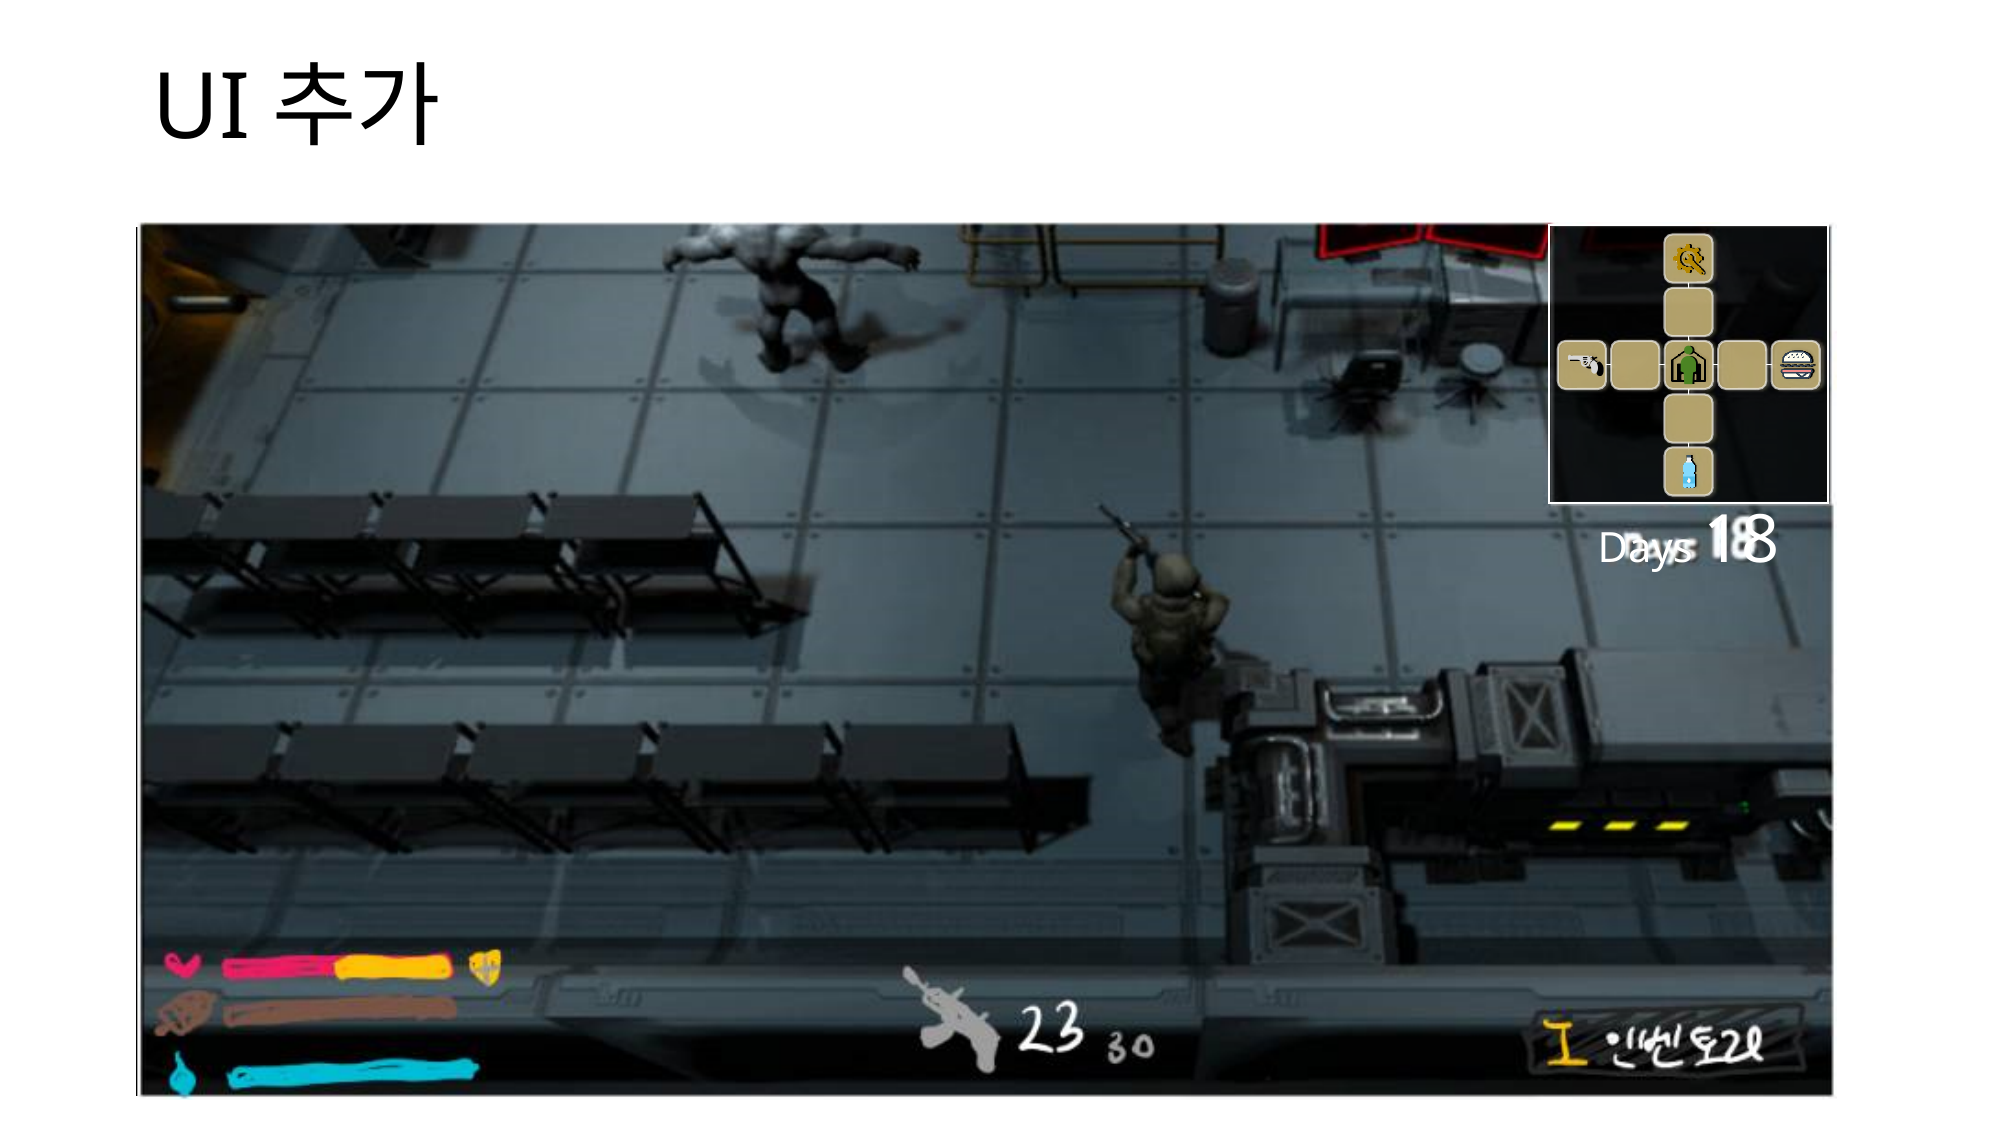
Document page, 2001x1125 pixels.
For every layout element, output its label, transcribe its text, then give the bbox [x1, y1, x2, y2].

picture [137, 222, 1837, 1100]
title UI추가 [137, 0, 1863, 218]
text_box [1557, 234, 1820, 496]
